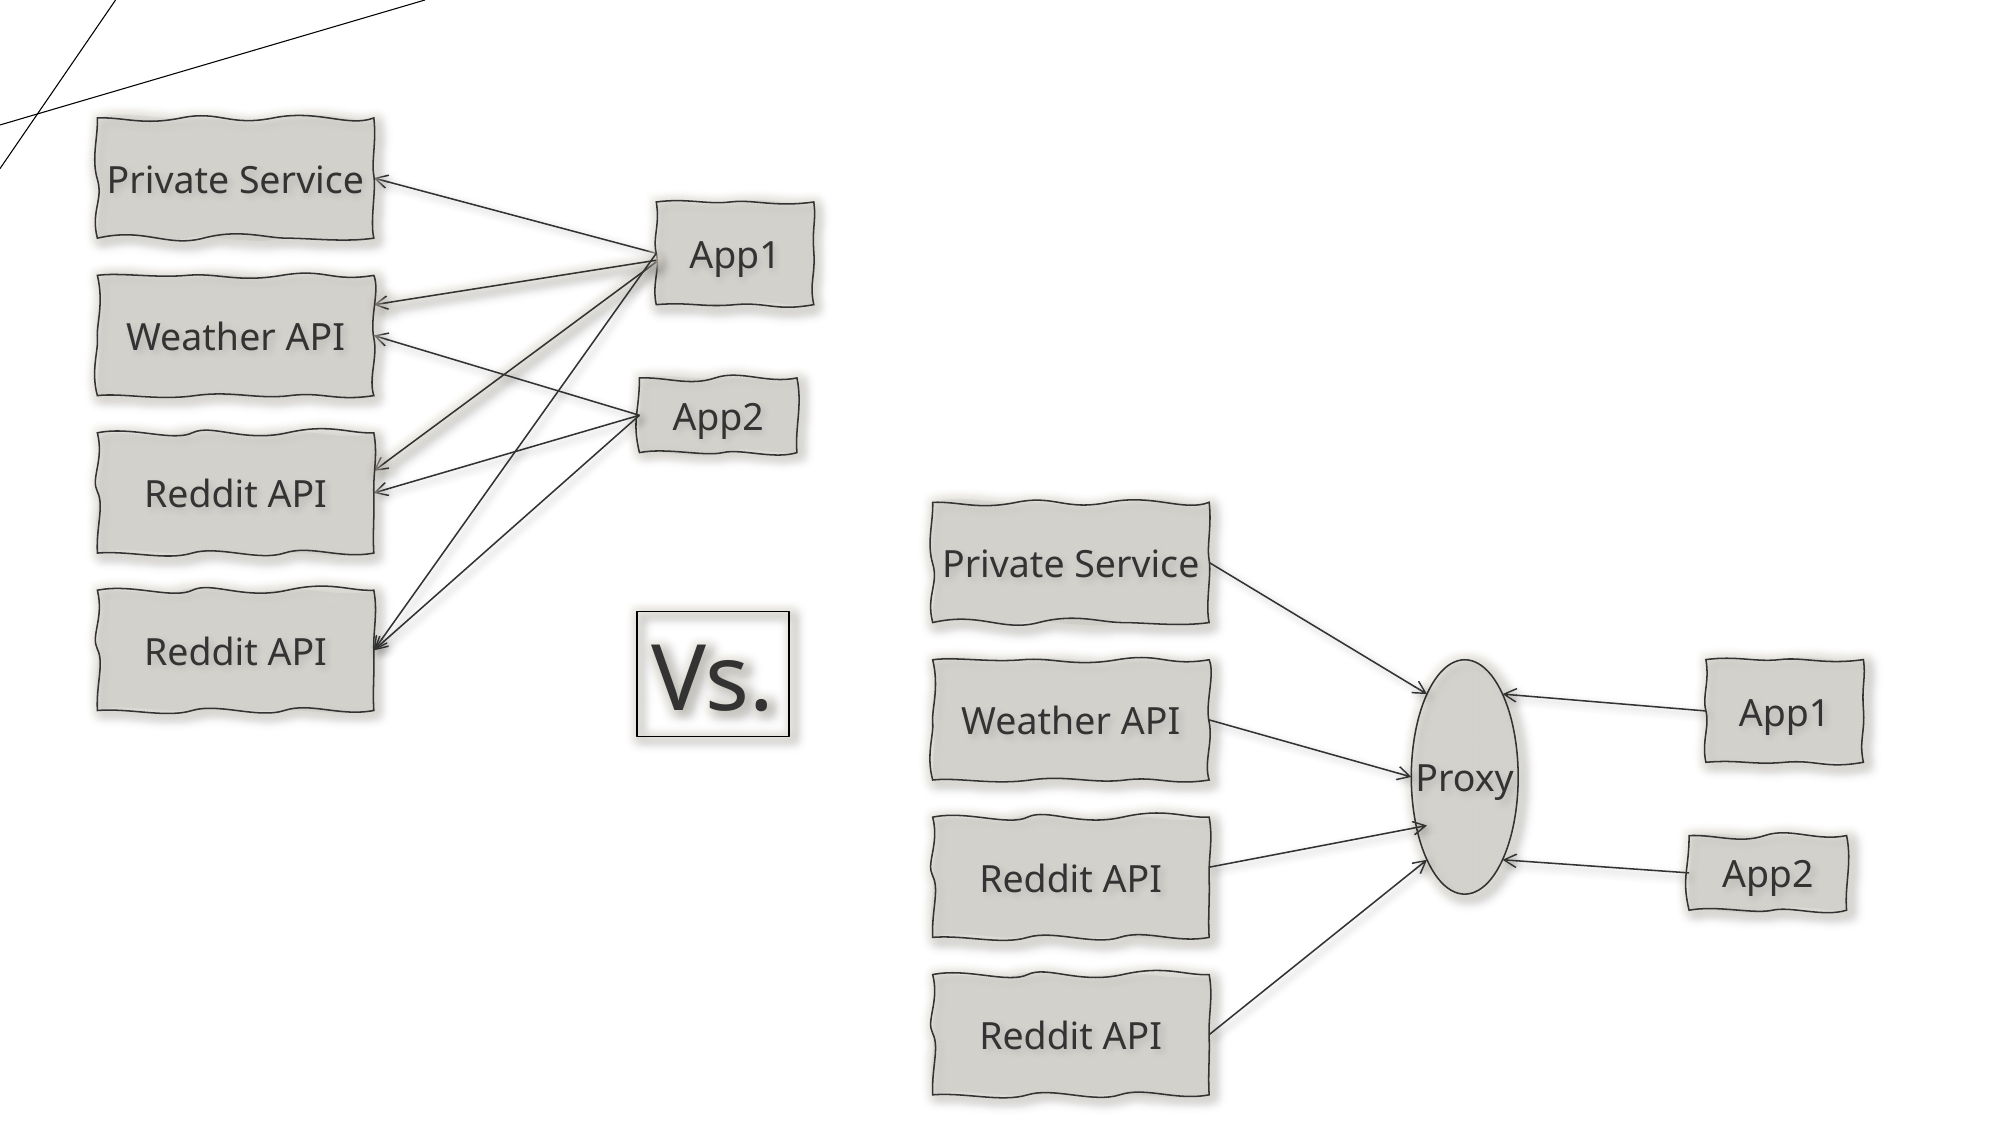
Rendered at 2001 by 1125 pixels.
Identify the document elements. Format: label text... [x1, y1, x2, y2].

text_box Reddit API [929, 969, 1211, 1099]
text_box Reddit API [94, 427, 373, 558]
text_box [1209, 859, 1427, 1035]
text_box Vs. [636, 611, 790, 737]
text_box Proxy [1410, 658, 1520, 896]
text_box Weather API [928, 656, 1211, 784]
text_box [1209, 825, 1427, 859]
text_box App1 [657, 199, 816, 309]
text_box Weather API [93, 272, 373, 399]
text_box App2 [1684, 831, 1850, 914]
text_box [1209, 719, 1412, 777]
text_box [1502, 859, 1690, 873]
text_box Private Service [929, 498, 1212, 627]
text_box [373, 253, 657, 651]
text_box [373, 178, 657, 253]
text_box Reddit API [94, 585, 375, 715]
text_box App1 [1703, 657, 1866, 766]
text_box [1502, 694, 1706, 711]
text_box Reddit API [929, 811, 1212, 942]
text_box App2 [657, 374, 801, 457]
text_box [1209, 562, 1427, 694]
text_box Private Service [93, 114, 376, 242]
